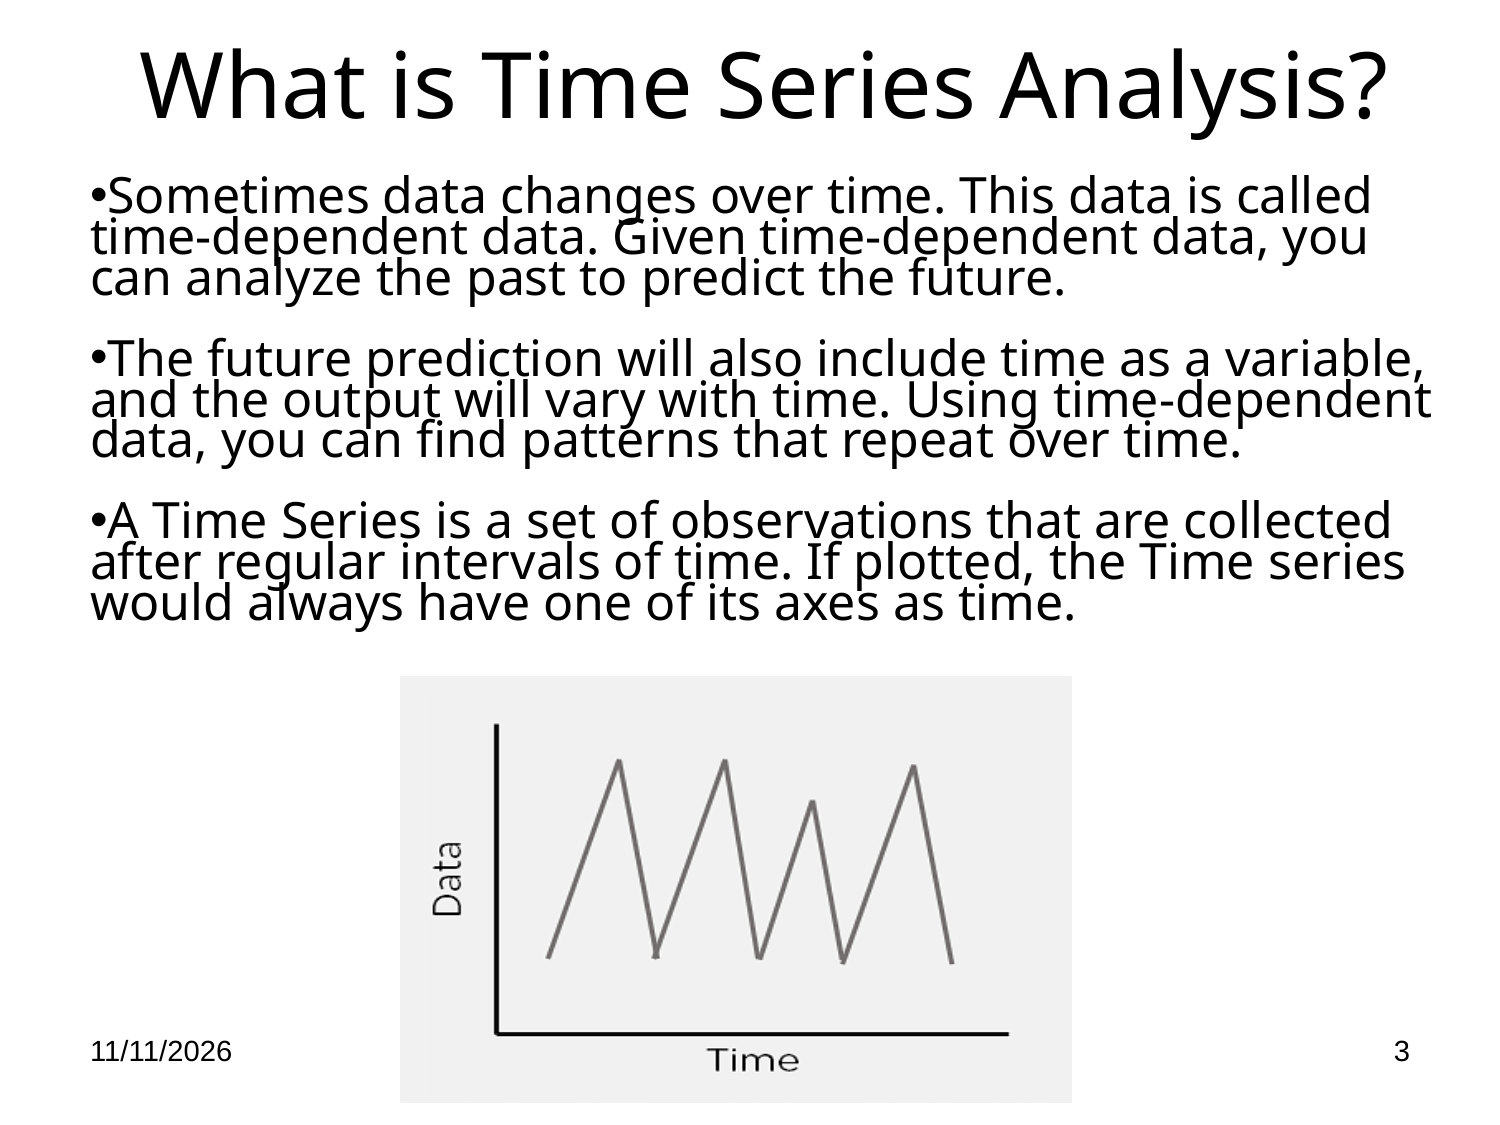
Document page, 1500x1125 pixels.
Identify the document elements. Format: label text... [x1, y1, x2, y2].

title What is Time Series Analysis? [89, 0, 1440, 175]
picture [400, 675, 1072, 1103]
list Sometimes data changes over time. This data is called time-dependent data. Given time-dependent data, you can analyze the past to predict the future. The future prediction will also include time as a variable, and the output will vary with time. Using time-dependent data, you can find patterns that repeat over time. A Time Series is a set of observations that are collected after regular intervals of time. If plotted, the Time series would always have one of its axes as time. [75, 175, 1455, 720]
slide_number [75, 1024, 395, 1103]
slide_number 3 [1076, 1024, 1425, 1103]
